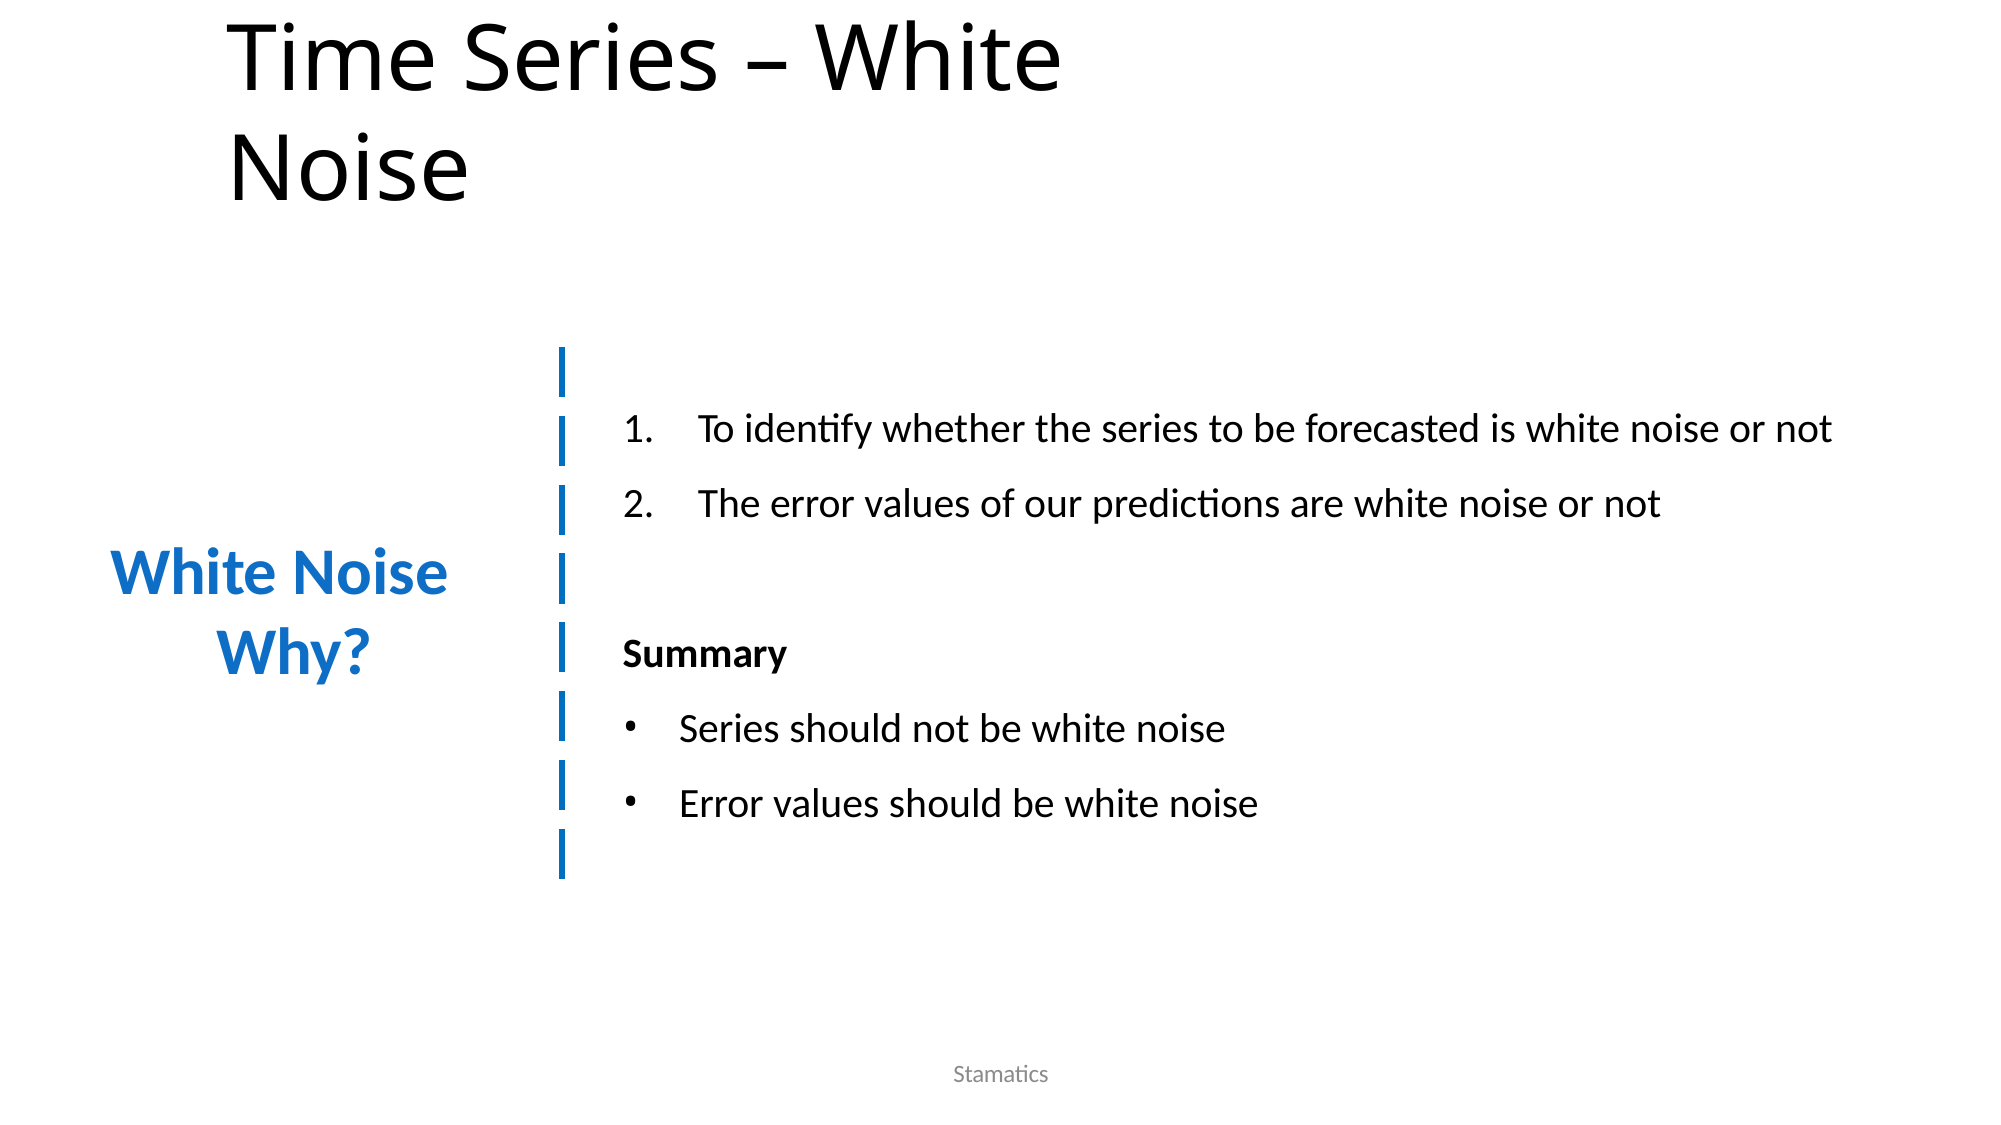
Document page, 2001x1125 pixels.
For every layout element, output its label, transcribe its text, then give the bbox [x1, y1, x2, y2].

footer Stamatics [662, 746, 1338, 1125]
text_box Series should not be white noise Error values should be white noise [620, 673, 1263, 826]
text_box White Noise Why? [107, 525, 453, 688]
title Time Series – White Noise [224, 0, 1190, 219]
text_box To identify whether the series to be forecasted is white noise or not The error values of our predictions are white noise or not [620, 373, 1843, 526]
text_box Summary [620, 623, 791, 673]
